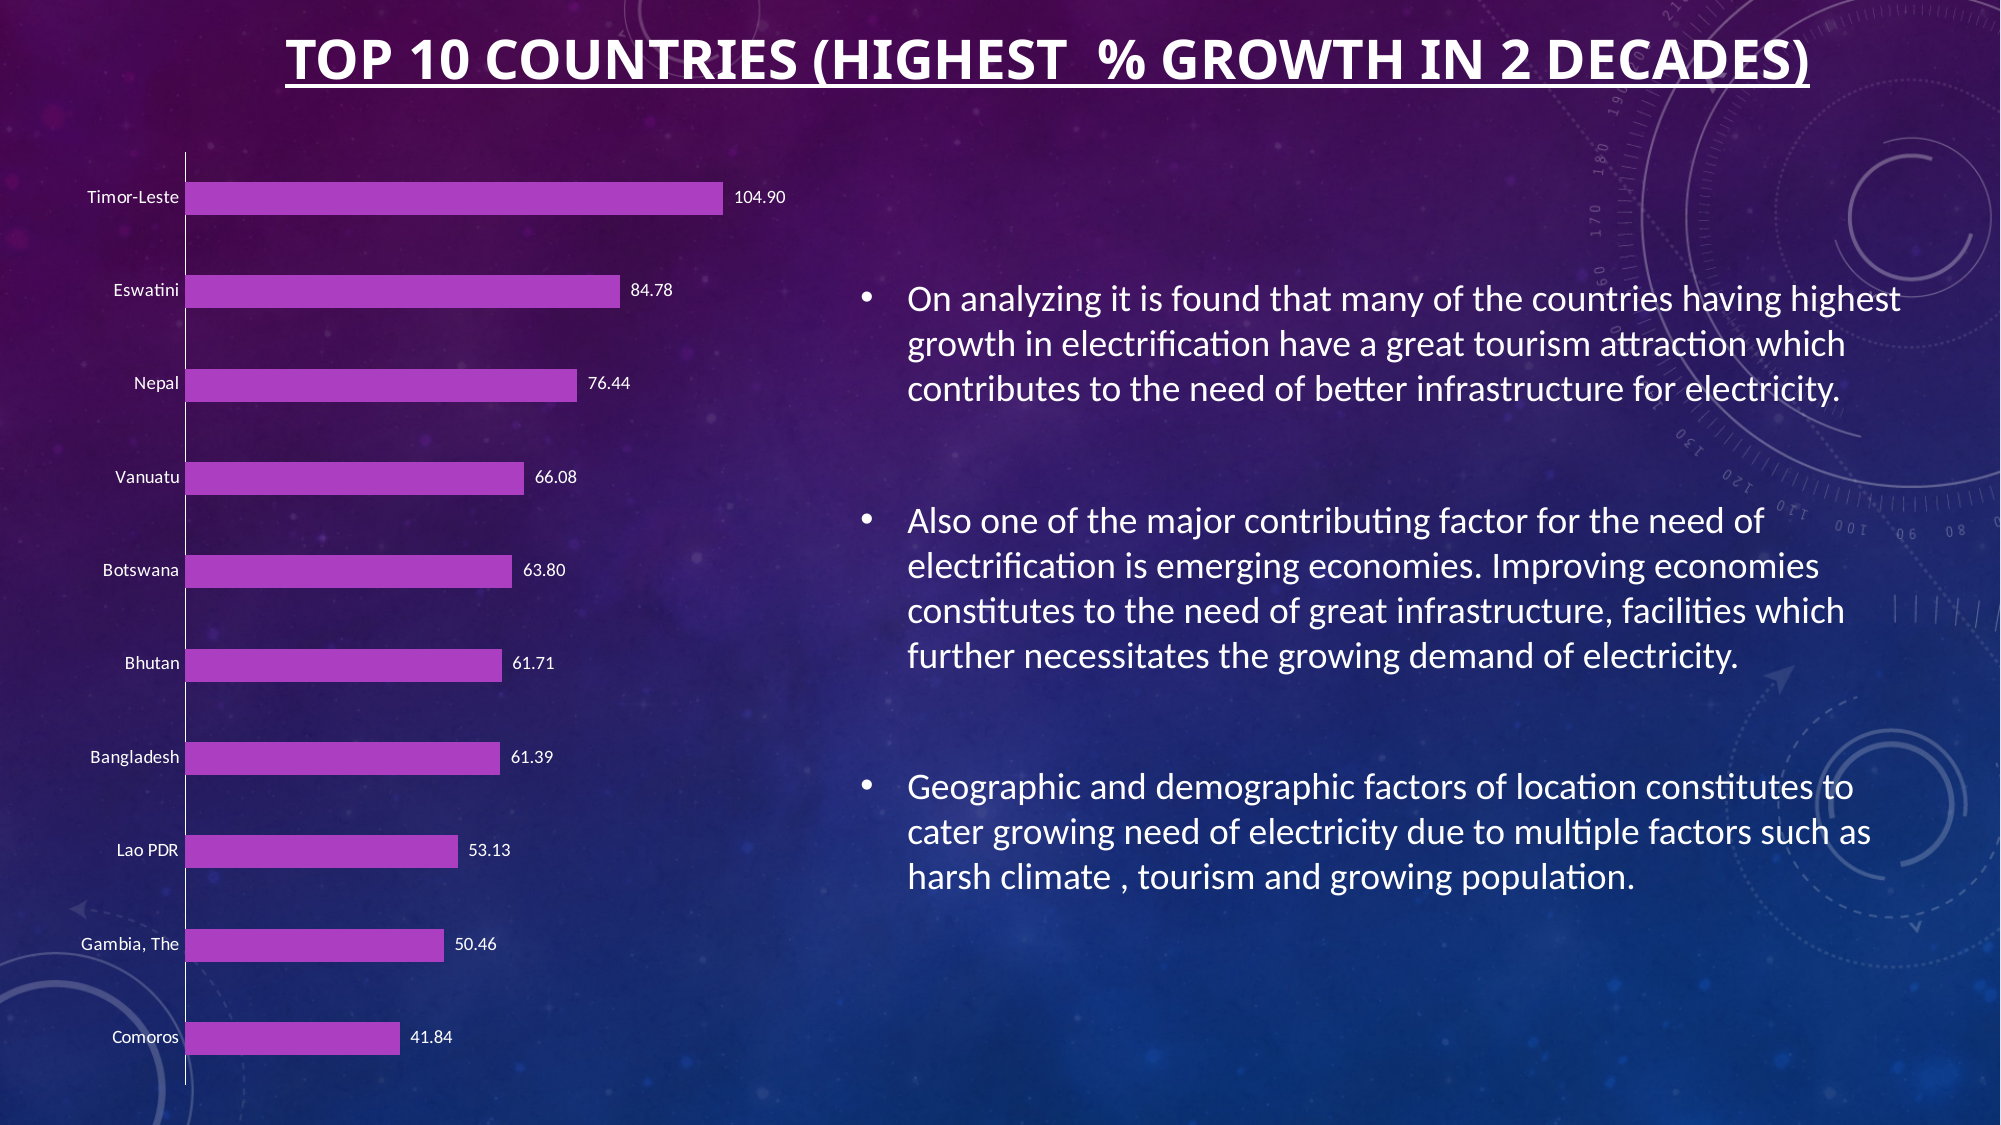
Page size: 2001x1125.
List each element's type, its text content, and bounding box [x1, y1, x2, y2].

chart [45, 111, 895, 1105]
picture [0, 0, 2001, 1125]
title Top 10 countries (highest % growth in 2 decades) [270, 12, 1842, 103]
list On analyzing it is found that many of the countries having highest growth in electrification have a great tourism attraction which contributes to the need of better infrastructure for electricity. Also one of the major contributing factor for the need of electrification is emerging economies. Improving economies constitutes to the need of great infrastructure, facilities which further necessitates the growing demand of electricity. Geographic and demographic factors of location constitutes to cater growing need of electricity due to multiple factors such as harsh climate , tourism and growing population. [896, 145, 1927, 1093]
